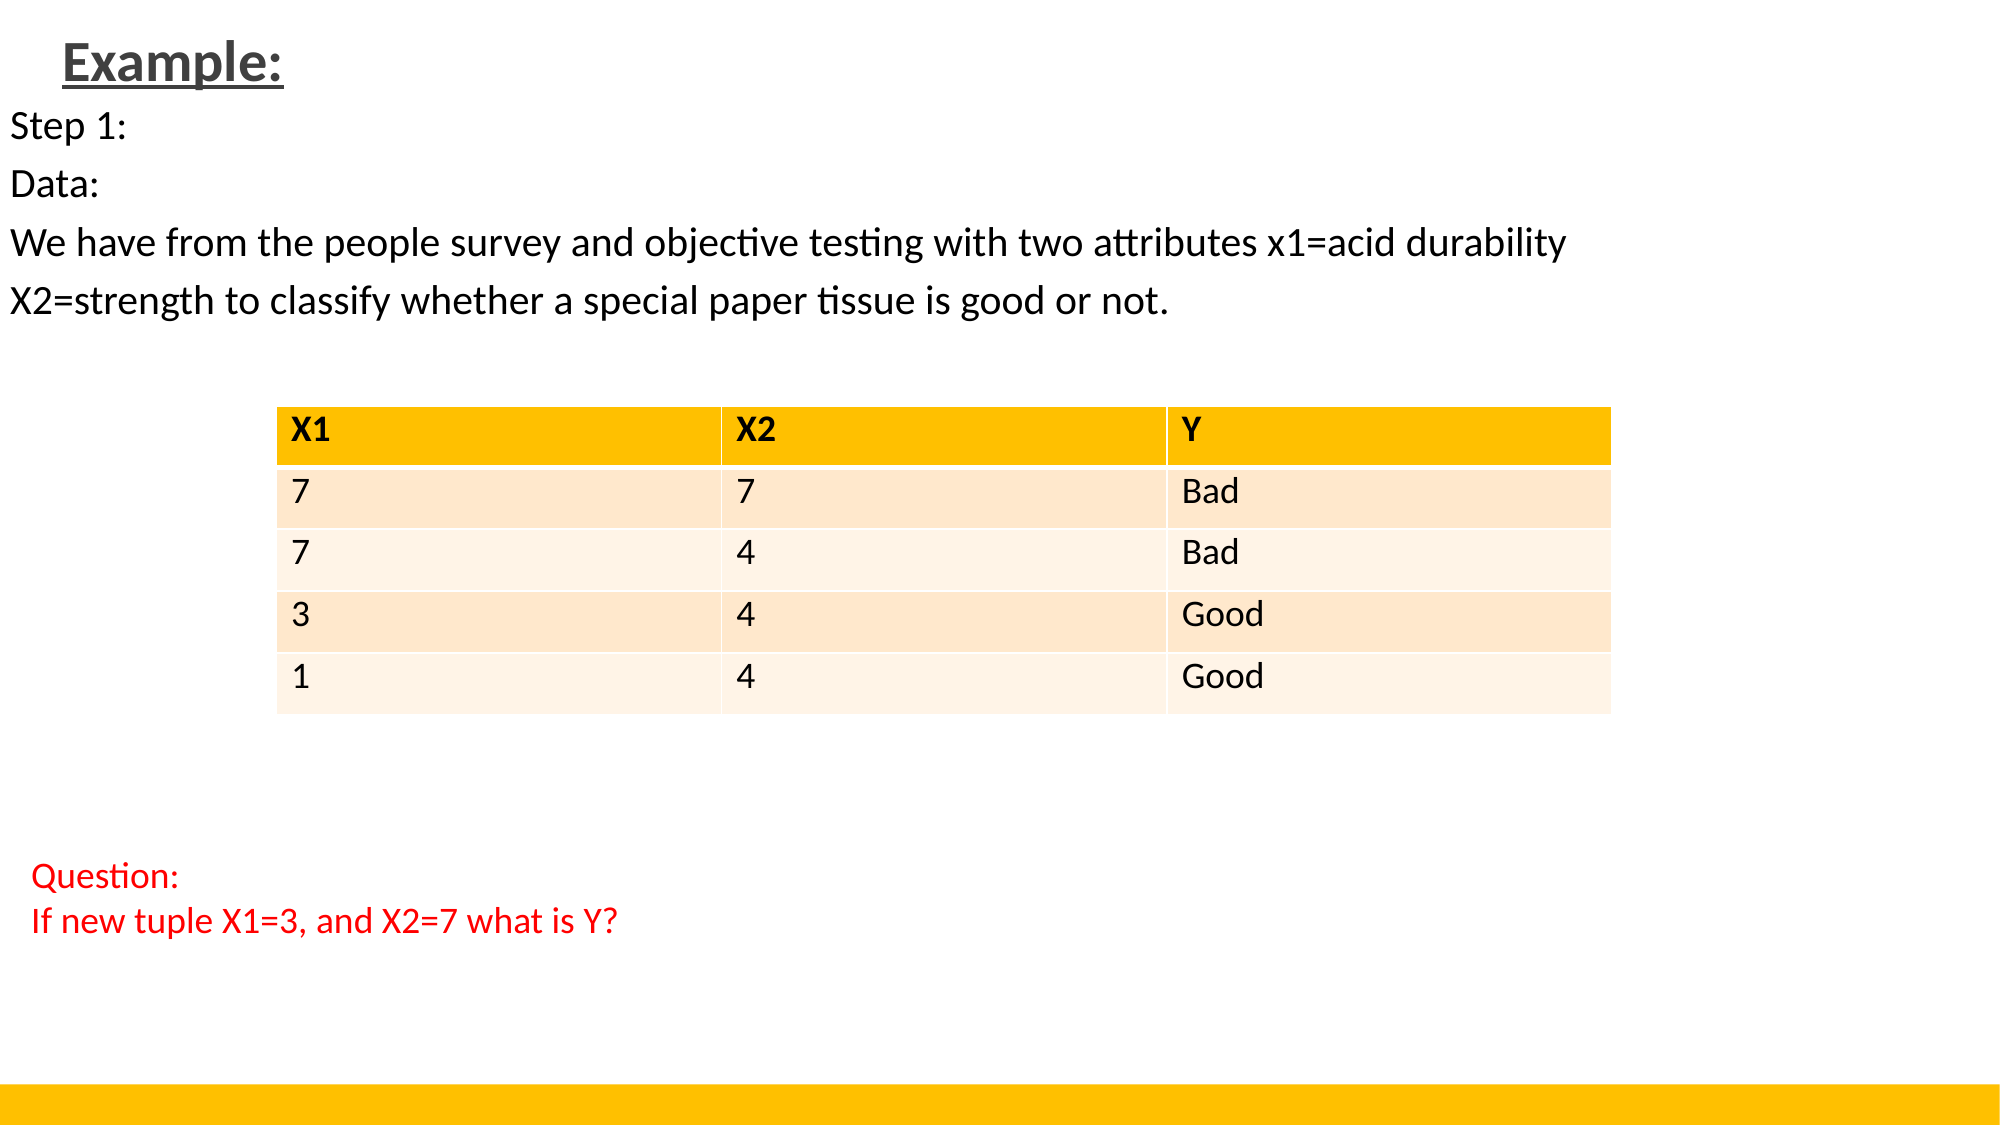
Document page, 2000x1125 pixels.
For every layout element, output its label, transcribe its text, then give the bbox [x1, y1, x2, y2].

table_header X1 [277, 407, 721, 465]
table_cell 4 [722, 654, 1166, 714]
table_cell 7 [277, 470, 721, 528]
list Step 1: Data: We have from the people survey and objective testing with two attributes x1=acid durability X2=strength to classify whether a special paper tissue is good or not. [0, 90, 1981, 1083]
table_cell 4 [722, 530, 1166, 590]
table_cell 1 [277, 654, 721, 714]
table_cell 7 [277, 530, 721, 590]
table_cell Bad [1168, 530, 1611, 590]
text_box Question: If new tuple X1=3, and X2=7 what is Y? [16, 843, 1284, 949]
table_cell 4 [722, 592, 1166, 652]
table_cell 3 [277, 592, 721, 652]
table_cell Good [1168, 592, 1611, 652]
table_cell Good [1168, 654, 1611, 714]
table_cell 7 [722, 470, 1166, 528]
table_header Y [1168, 407, 1611, 465]
table_cell Bad [1168, 470, 1611, 528]
title Example: [47, 10, 1422, 90]
table_header X2 [722, 407, 1166, 465]
